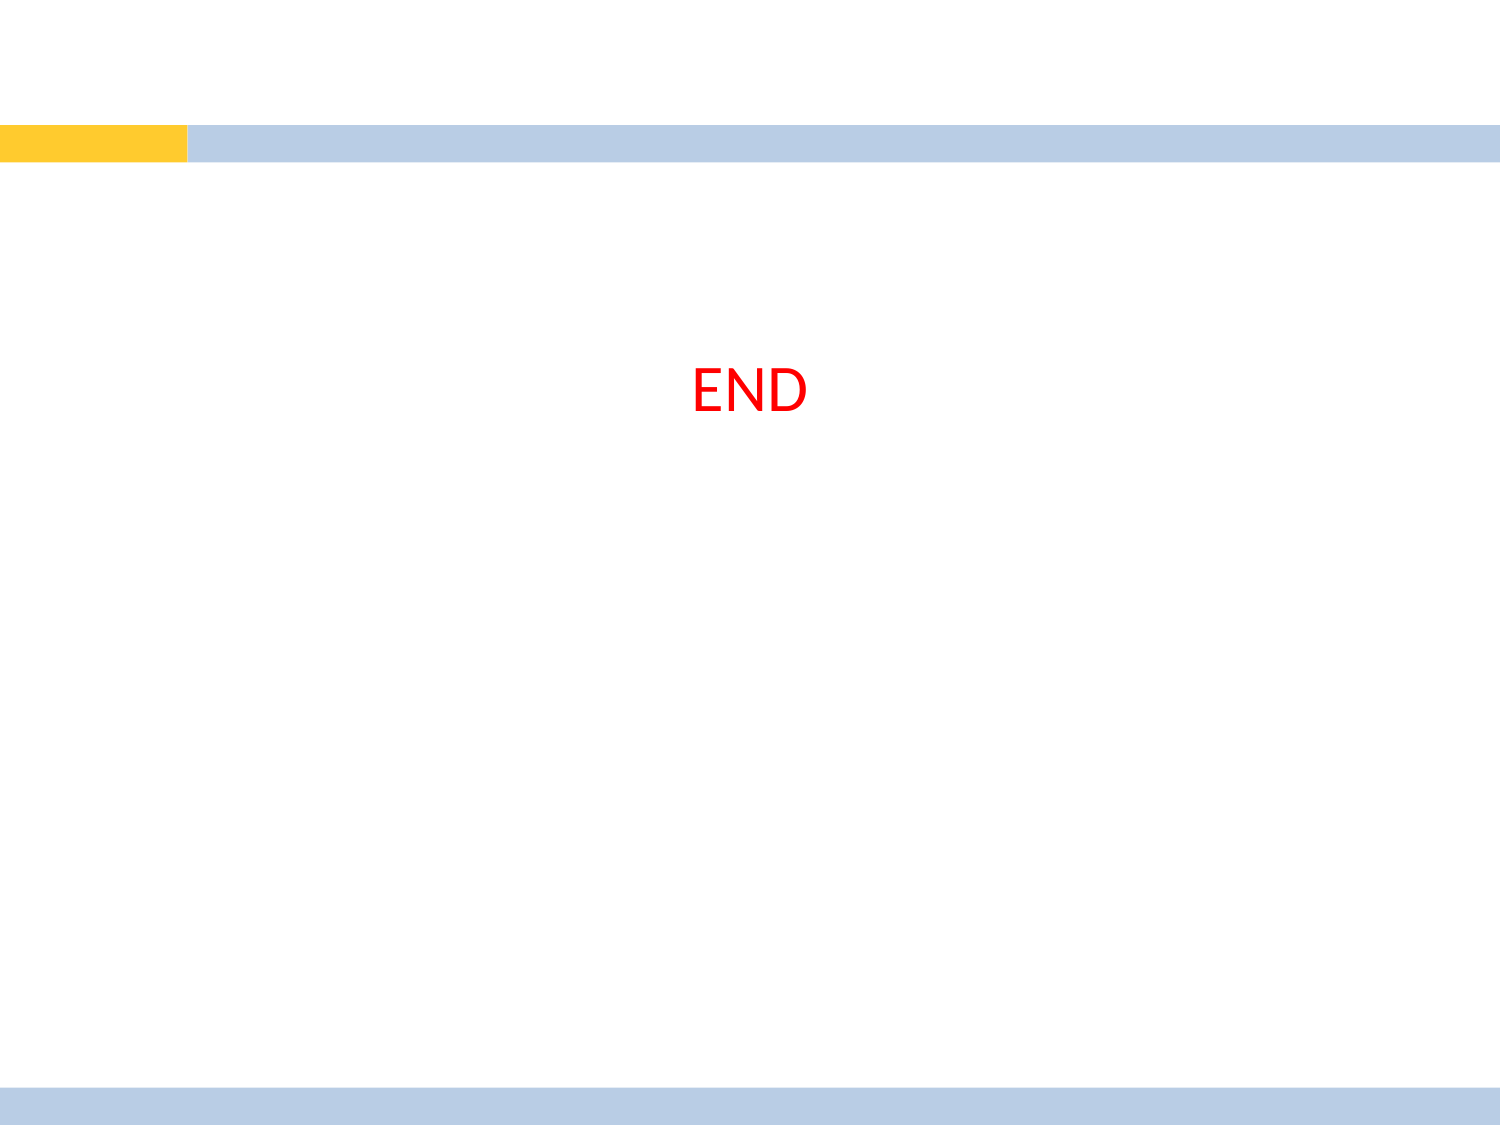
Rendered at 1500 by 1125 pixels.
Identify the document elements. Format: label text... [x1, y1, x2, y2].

list END [75, 337, 1425, 450]
